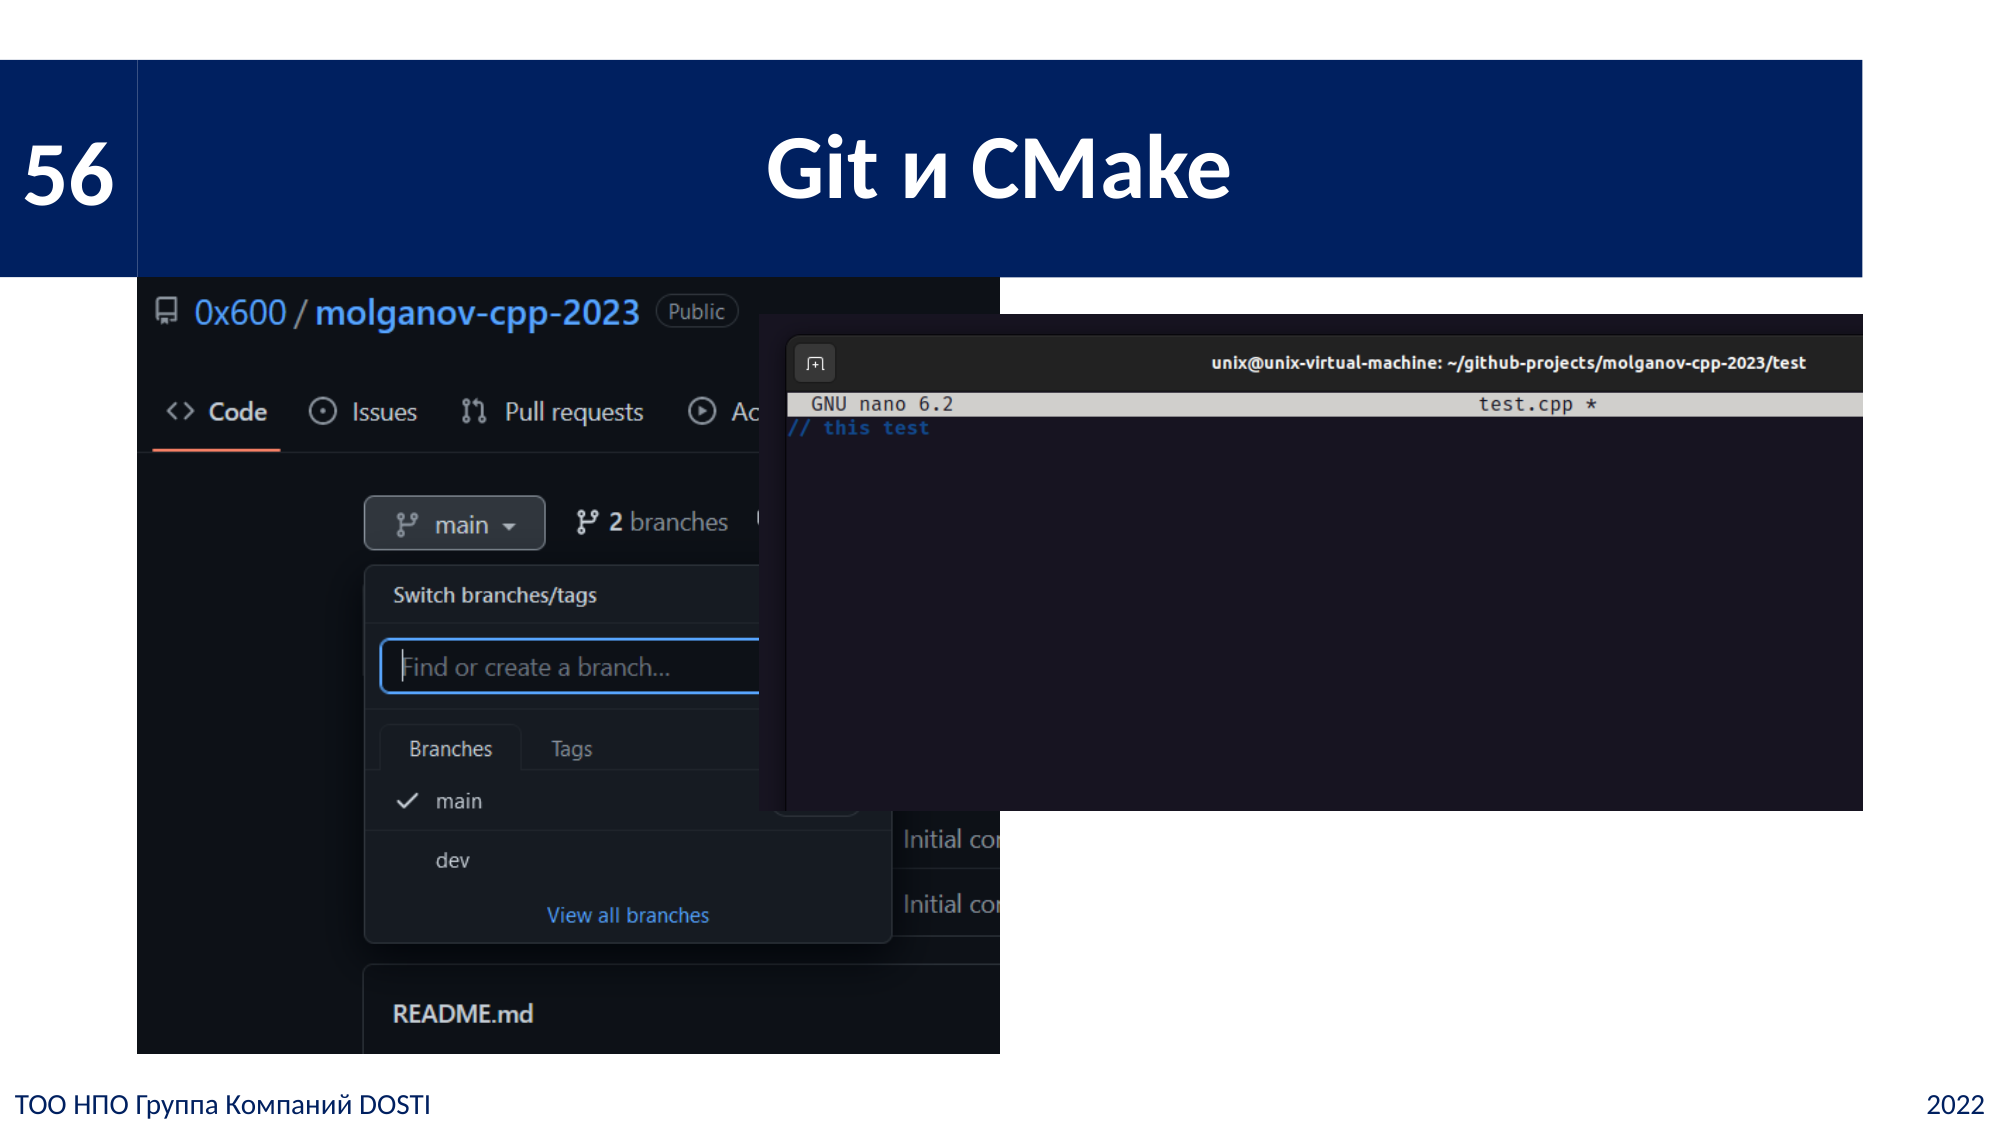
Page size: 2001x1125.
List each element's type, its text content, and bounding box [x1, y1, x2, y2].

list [759, 314, 1863, 811]
text_box 2022 [1408, 1080, 2000, 1125]
text_box ТОО НПО Группа Компаний DOSTI [0, 1080, 1408, 1125]
title Git и CMake [138, 59, 1863, 278]
text_box 56 [0, 59, 138, 278]
picture [137, 277, 1000, 1054]
